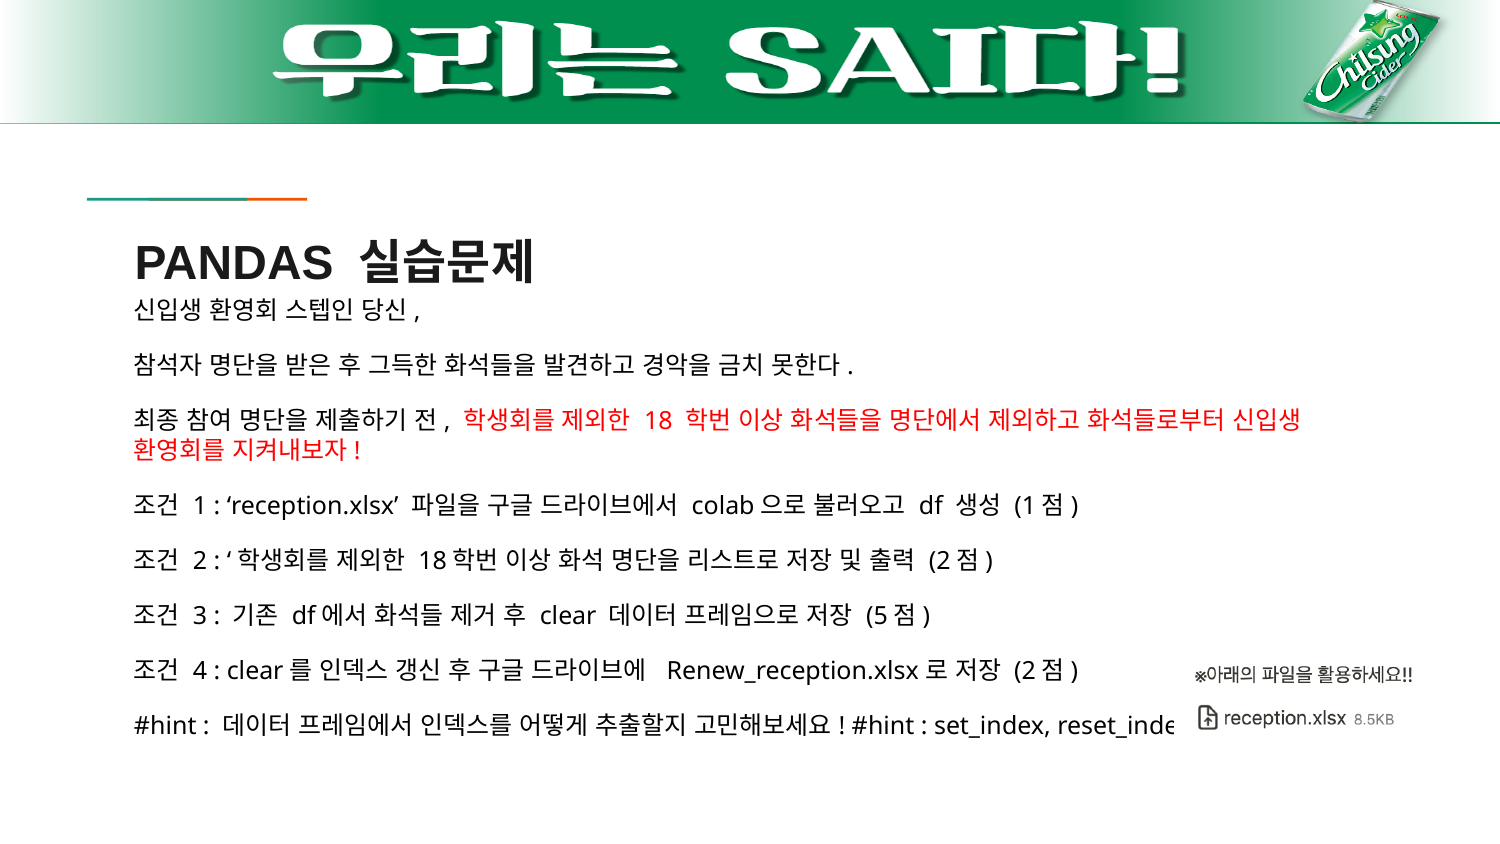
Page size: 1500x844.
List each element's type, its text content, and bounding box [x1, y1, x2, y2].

title PANDAS 실습문제 [119, 216, 1381, 279]
list 신입생 환영회 스텝인 당신, 참석자 명단을 받은 후 그득한 화석들을 발견하고 경악을 금치 못한다. 최종 참여 명단을 제출하기 전, 학생회를 제외한 18 학번 이상 화석들을 명단에서 제외하고 화석들로부터 신입생 환영회를 지켜내보자! 조건 1 : ‘reception.xlsx’ 파일을 구글 드라이브에서 colab으로 불러오고 df 생성 (1점) 조건 2 : ‘학생회를 제외한 18학번 이상 화석 명단을 리스트로 저장 및 출력 (2점) 조건 3 : 기존 df에서 화석들 제거 후 clear 데이터 프레임으로 저장 (5점) 조건 4 : clear를 인덱스 갱신 후 구글 드라이브에 Renew_reception.xlsx로 저장 (2점) #hint : 데이터 프레임에서 인덱스를 어떻게 추출할지 고민해보세요! #hint : set_index, reset_index 활용 [119, 279, 1381, 762]
picture [0, 0, 1500, 124]
picture [1174, 649, 1455, 747]
